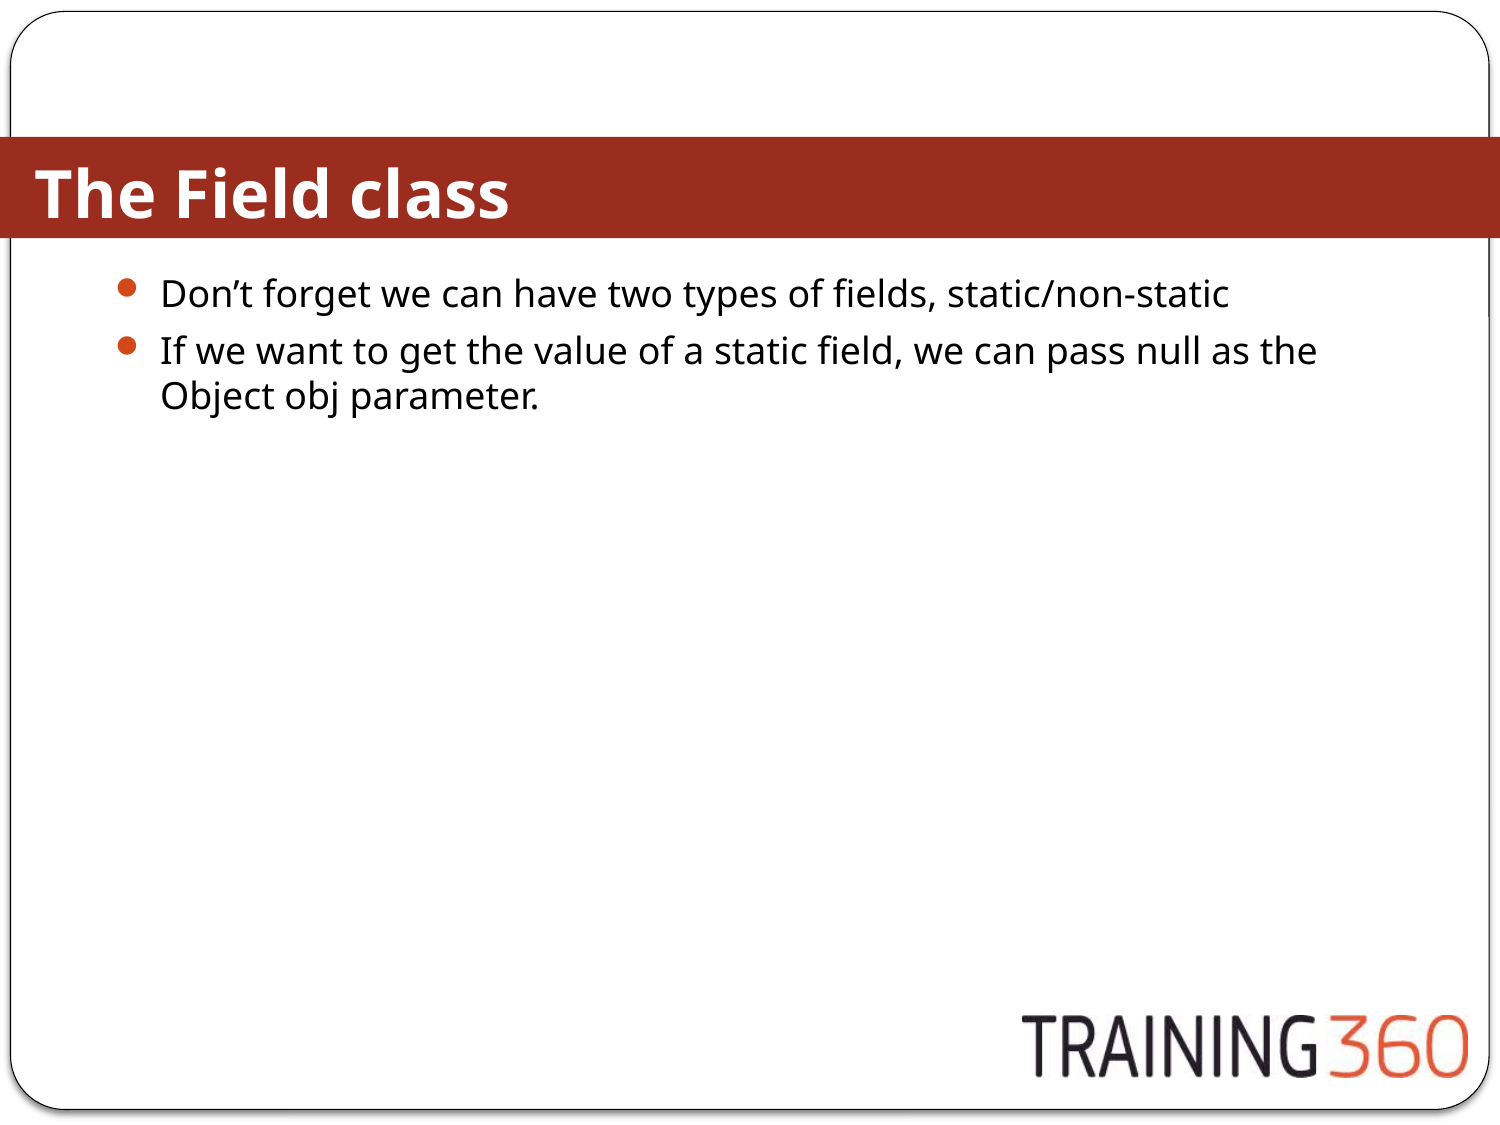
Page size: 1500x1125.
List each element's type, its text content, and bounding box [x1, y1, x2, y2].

list Don’t forget we can have two types of fields, static/non-static If we want to get the value of a static field, we can pass null as the Object obj parameter. [100, 262, 1438, 1000]
text_box The Field class [0, 136, 1500, 239]
picture [1022, 1015, 1469, 1078]
